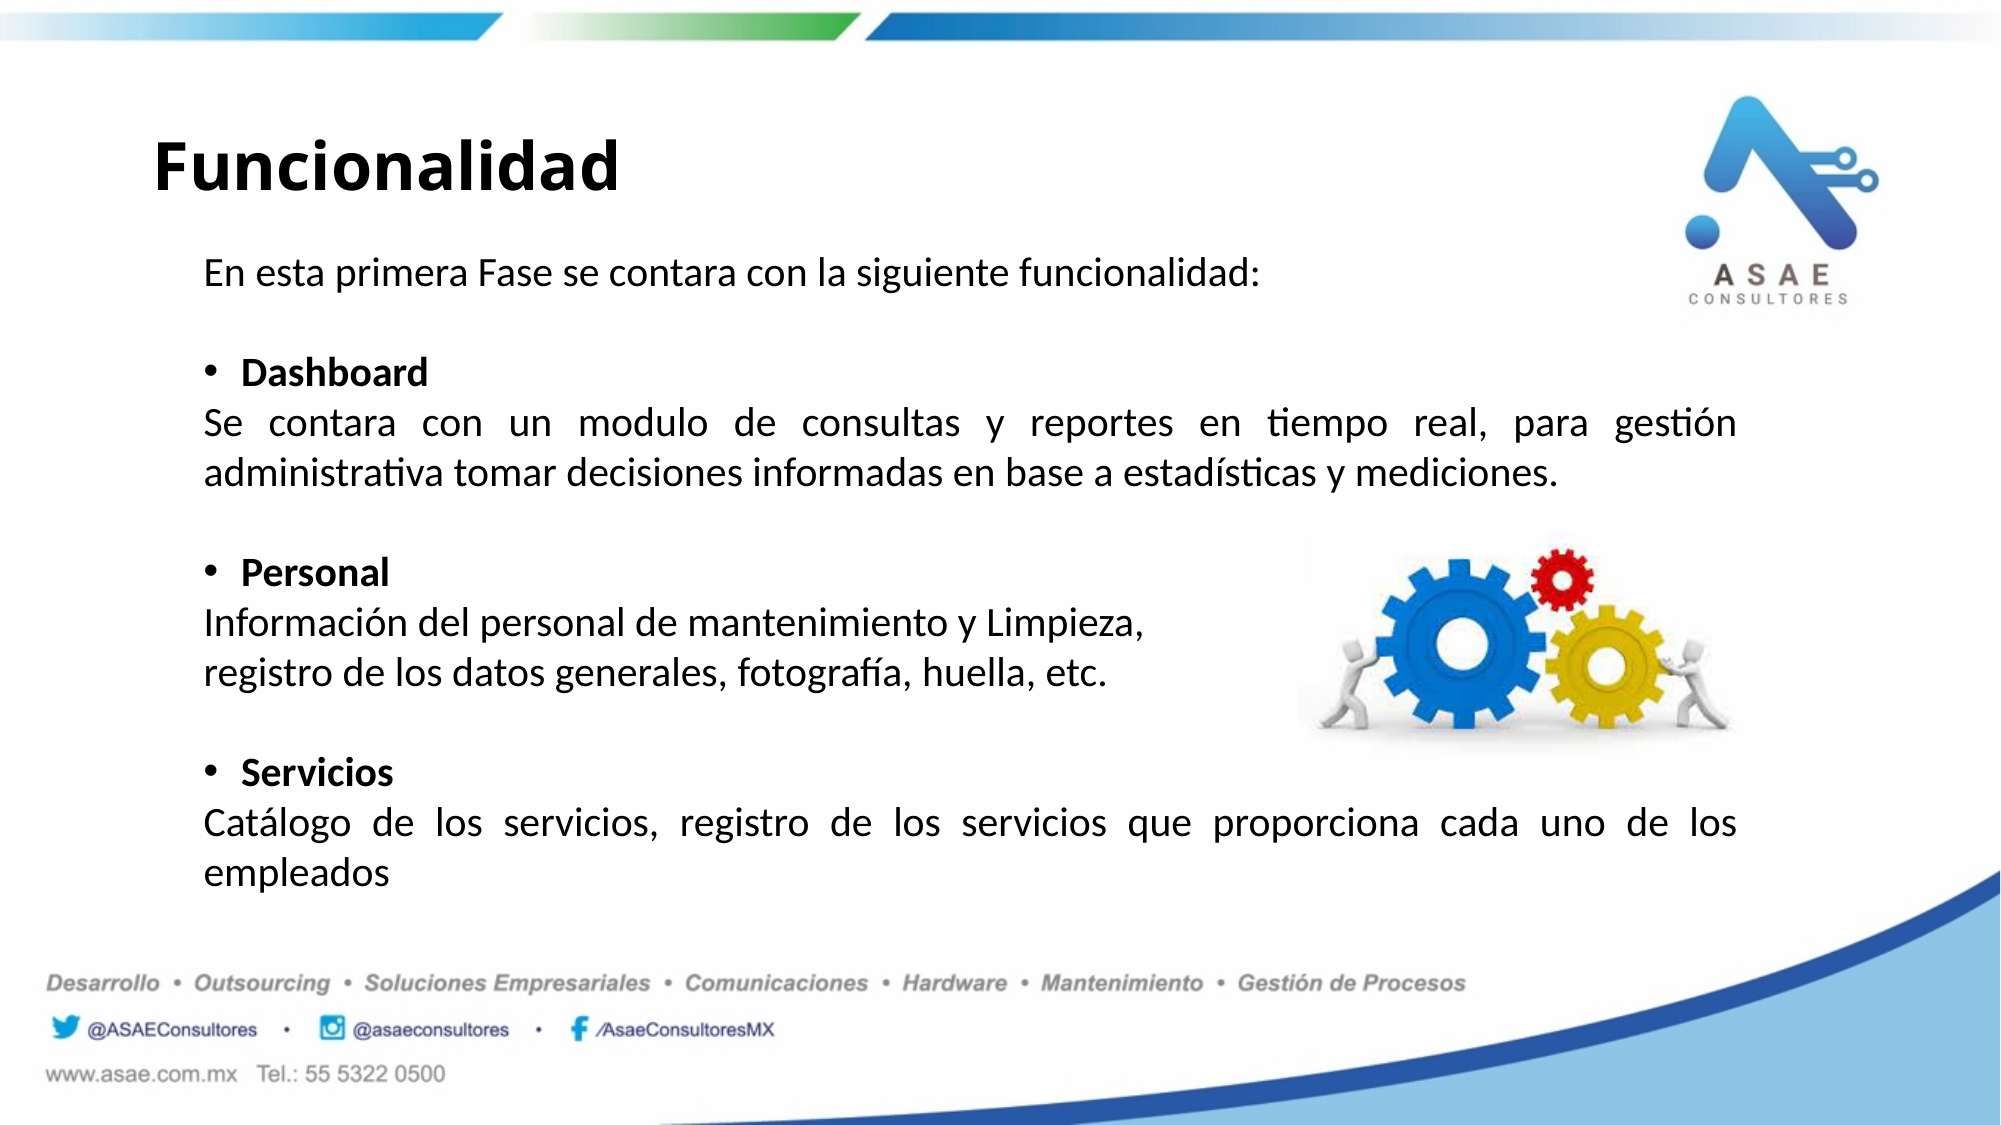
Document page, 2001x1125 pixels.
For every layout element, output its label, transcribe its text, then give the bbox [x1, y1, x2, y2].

picture [0, 0, 2001, 1125]
list En esta primera Fase se contara con la siguiente funcionalidad: Dashboard Se contara con un modulo de consultas y reportes en tiempo real, para gestión administrativa tomar decisiones informadas en base a estadísticas y mediciones. Personal Información del personal de mantenimiento y Limpieza, registro de los datos generales, fotografía, huella, etc. Servicios Catálogo de los servicios, registro de los servicios que proporciona cada uno de los empleados [188, 237, 1754, 924]
title Funcionalidad [137, 59, 1863, 278]
